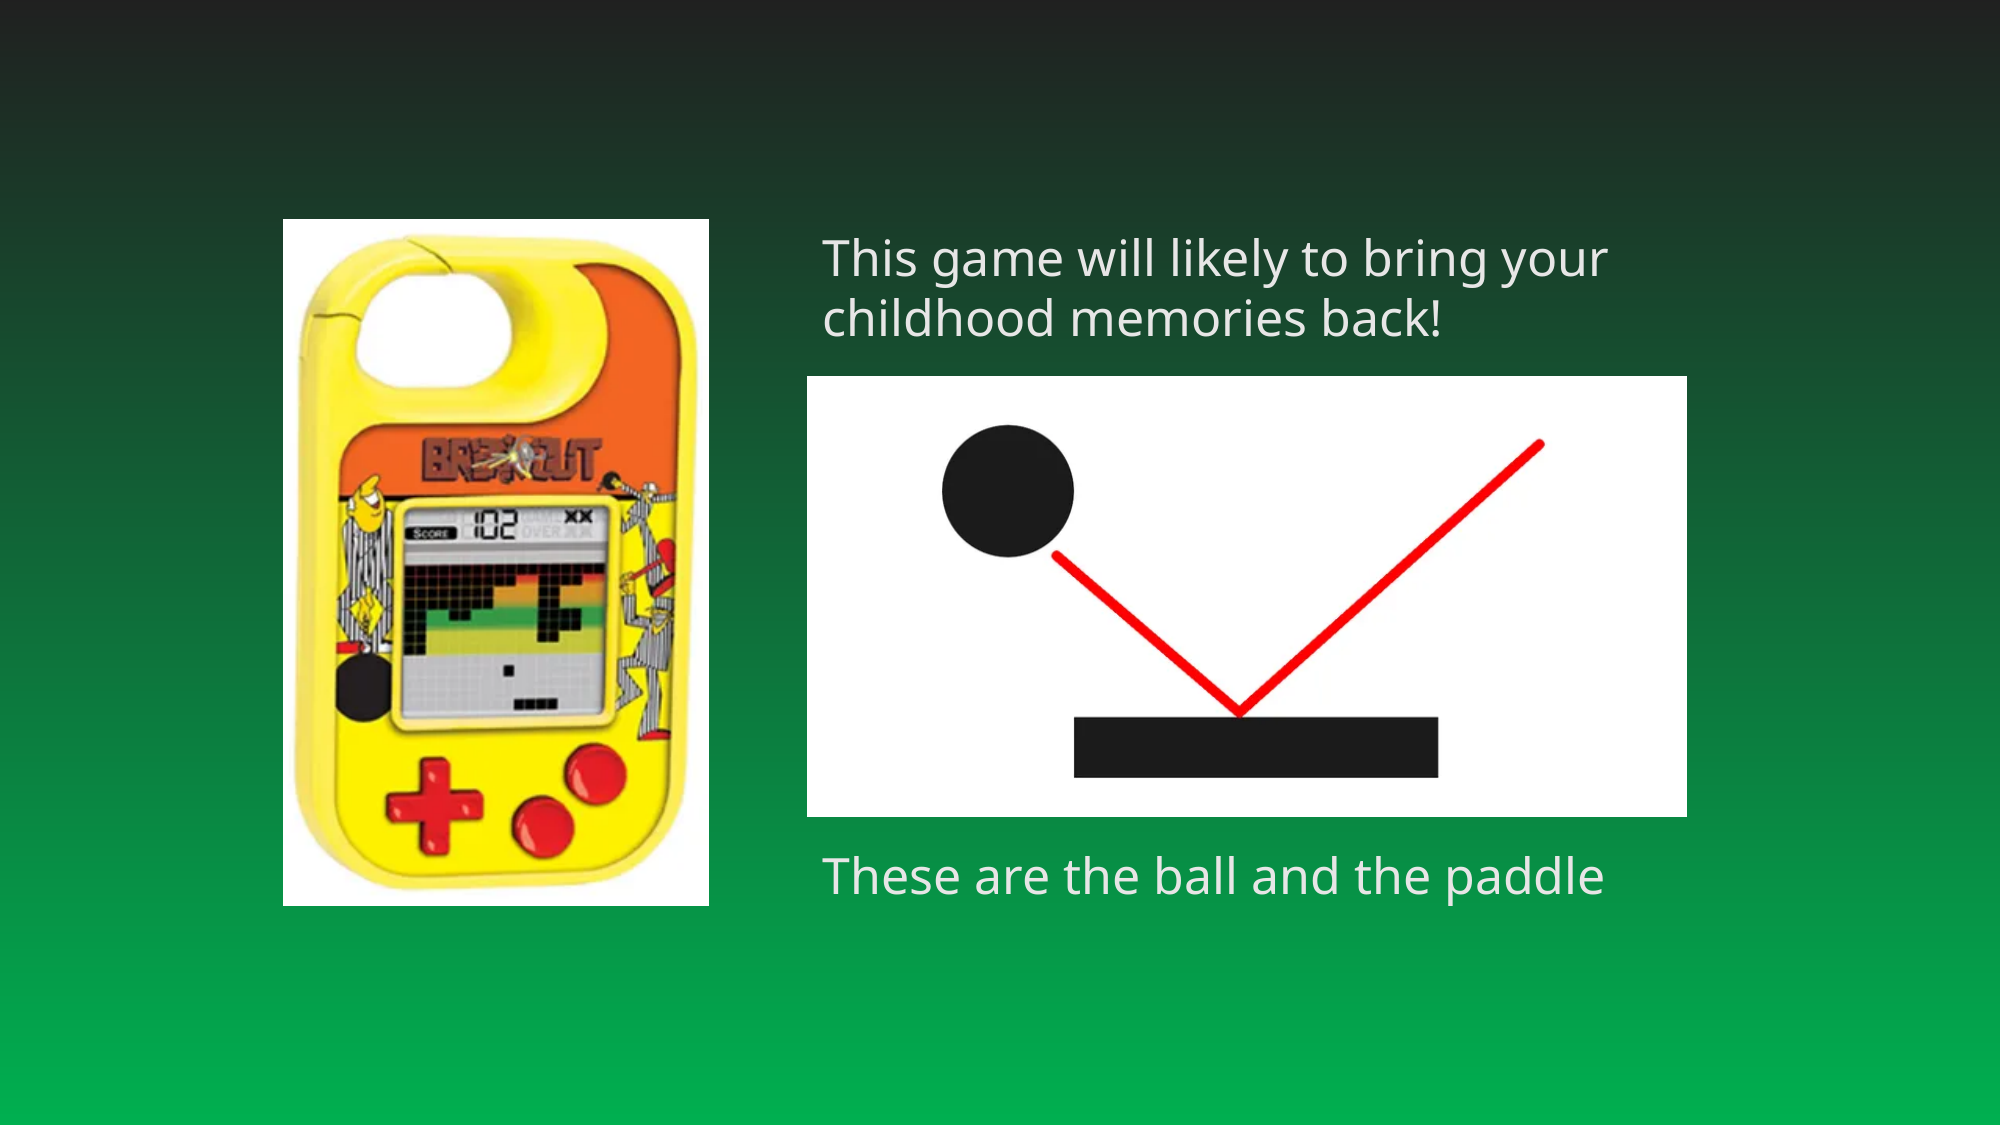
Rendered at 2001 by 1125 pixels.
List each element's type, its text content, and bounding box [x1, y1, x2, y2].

picture [807, 376, 1687, 817]
text_box This game will likely to bring your childhood memories back! [807, 219, 1793, 355]
text_box These are the ball and the paddle [807, 837, 1793, 913]
picture [283, 219, 709, 906]
